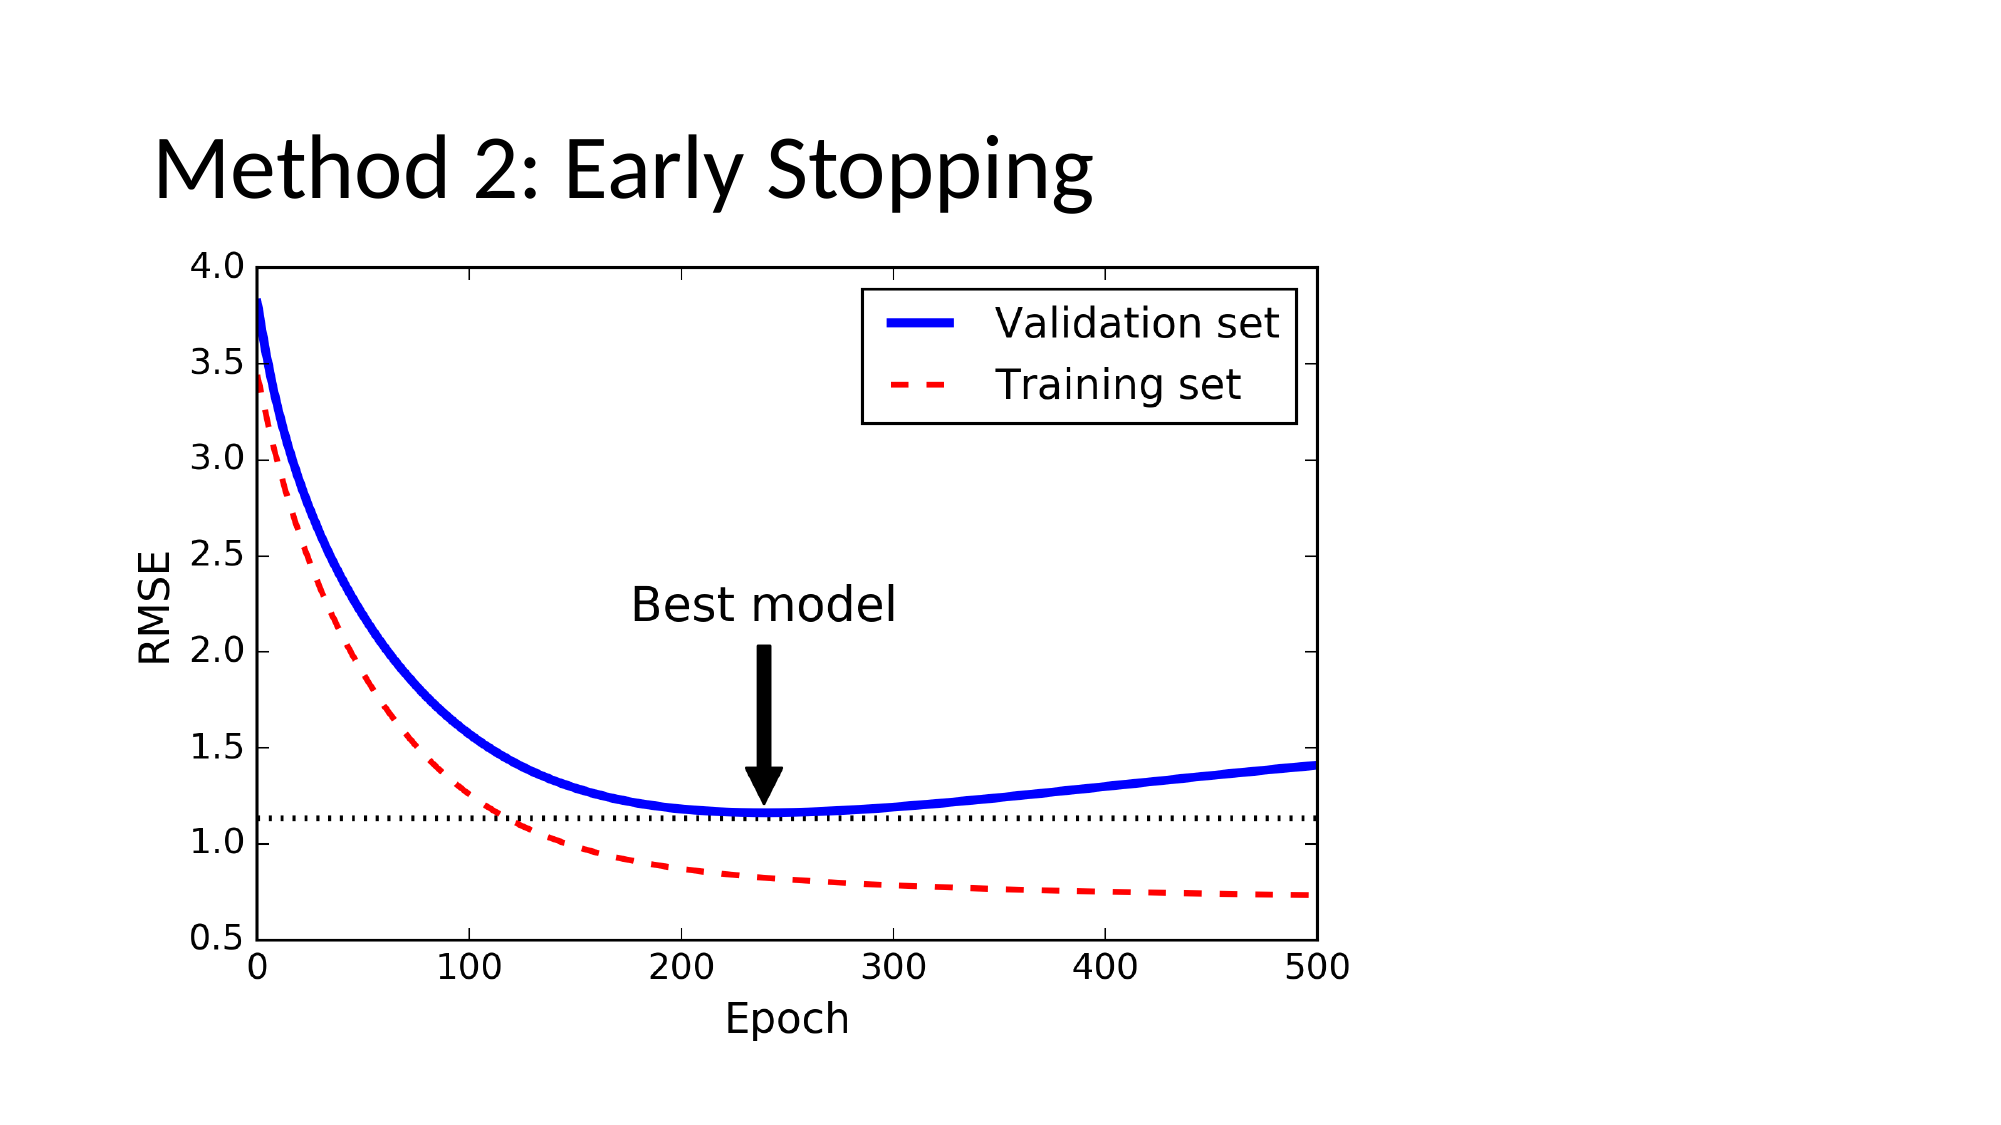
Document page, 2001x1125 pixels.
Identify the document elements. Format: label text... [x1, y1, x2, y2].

title Method 2: Early Stopping [137, 59, 1863, 278]
picture [137, 251, 1349, 1041]
